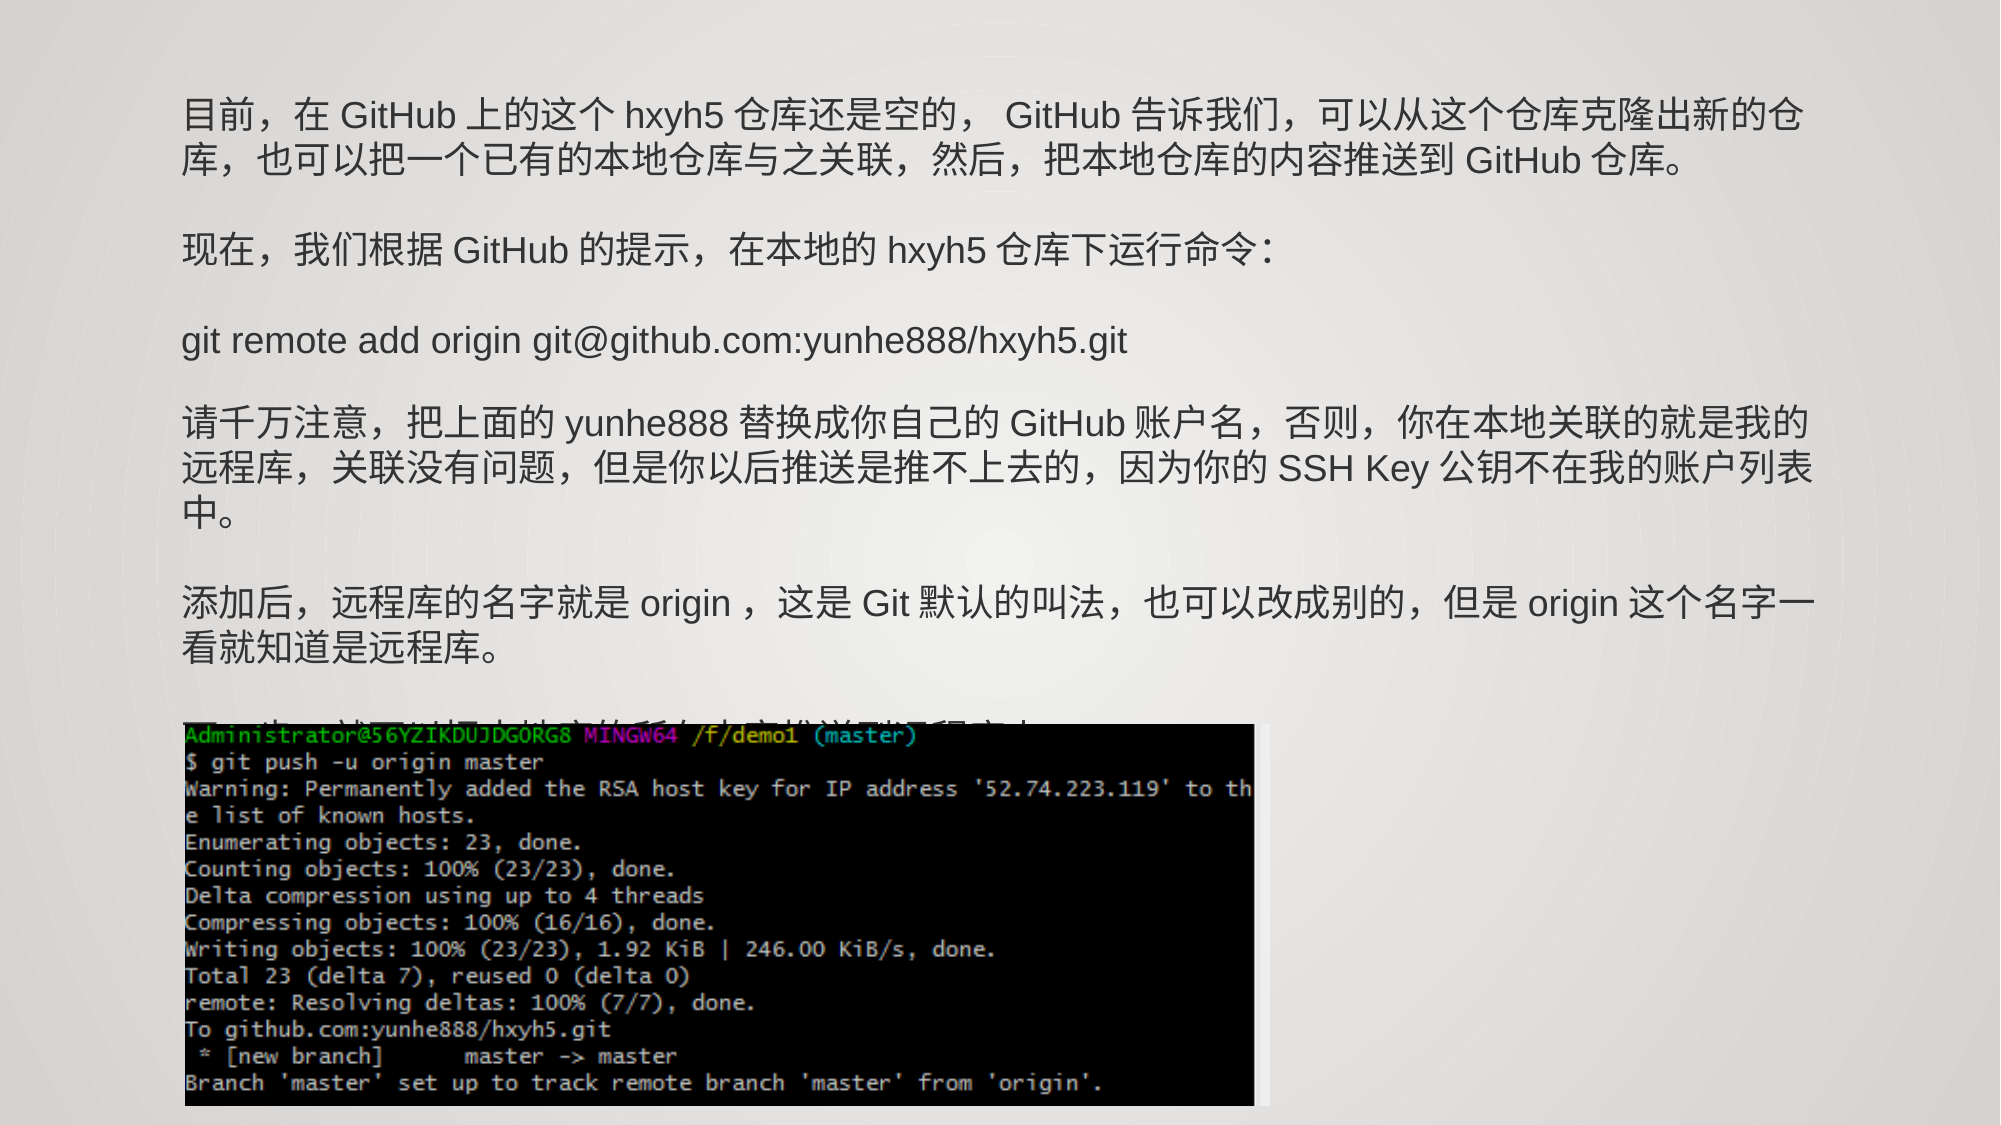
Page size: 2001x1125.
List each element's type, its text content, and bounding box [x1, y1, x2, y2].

text_box 请千万注意，把上面的yunhe888替换成你自己的GitHub账户名，否则，你在本地关联的就是我的远程库，关联没有问题，但是你以后推送是推不上去的，因为你的SSH Key公钥不在我的账户列表中。 添加后，远程库的名字就是origin，这是Git默认的叫法，也可以改成别的，但是origin这个名字一看就知道是远程库。 下一步，就可以把本地库的所有内容推送到远程库上： [166, 391, 1853, 767]
picture [185, 724, 1270, 1106]
text_box 目前，在GitHub上的这个hxyh5仓库还是空的，GitHub告诉我们，可以从这个仓库克隆出新的仓库，也可以把一个已有的本地仓库与之关联，然后，把本地仓库的内容推送到GitHub仓库。 现在，我们根据GitHub的提示，在本地的hxyh5仓库下运行命令： git remote add origin git@github.com:yunhe888/hxyh5.git [166, 83, 1853, 369]
